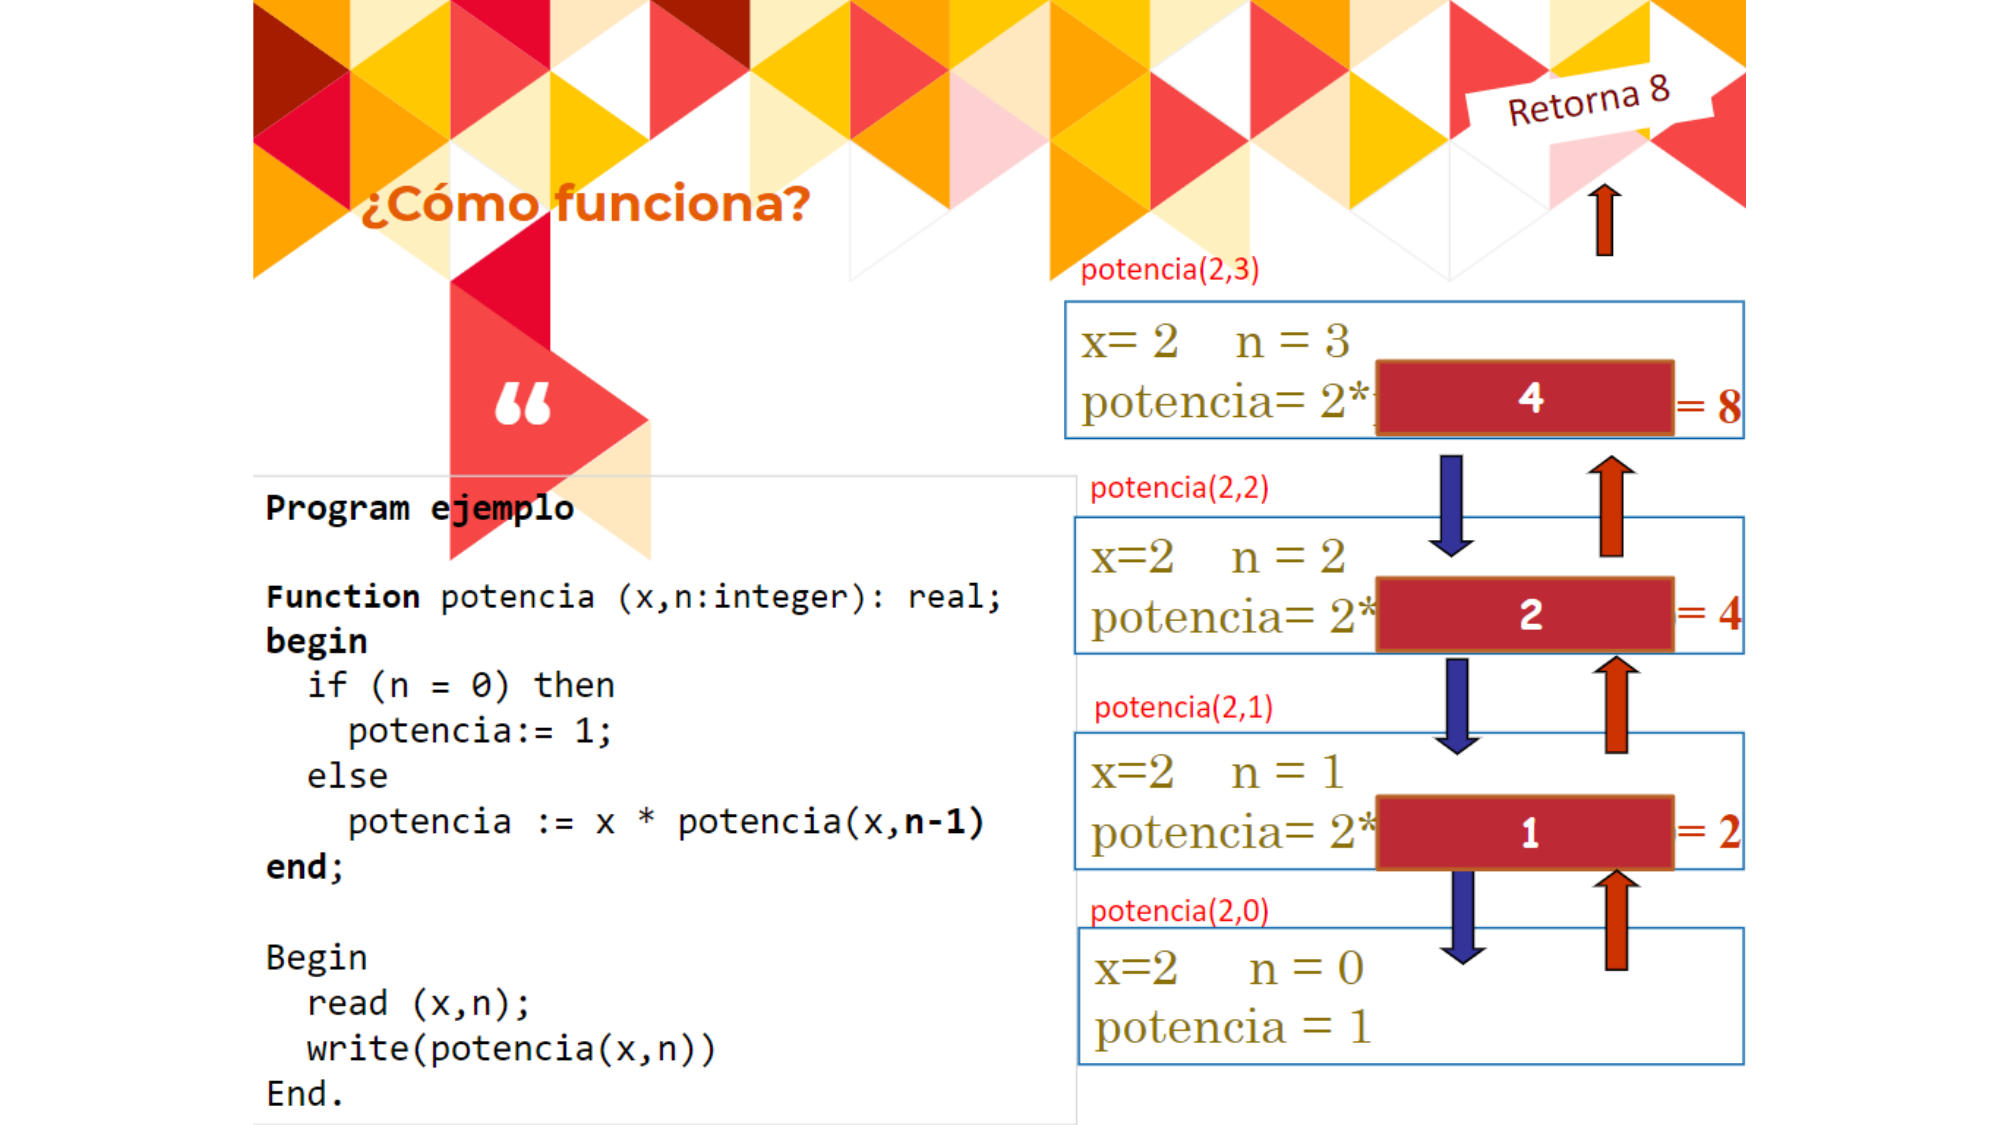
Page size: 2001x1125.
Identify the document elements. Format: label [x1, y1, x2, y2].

picture [253, 0, 1746, 1125]
